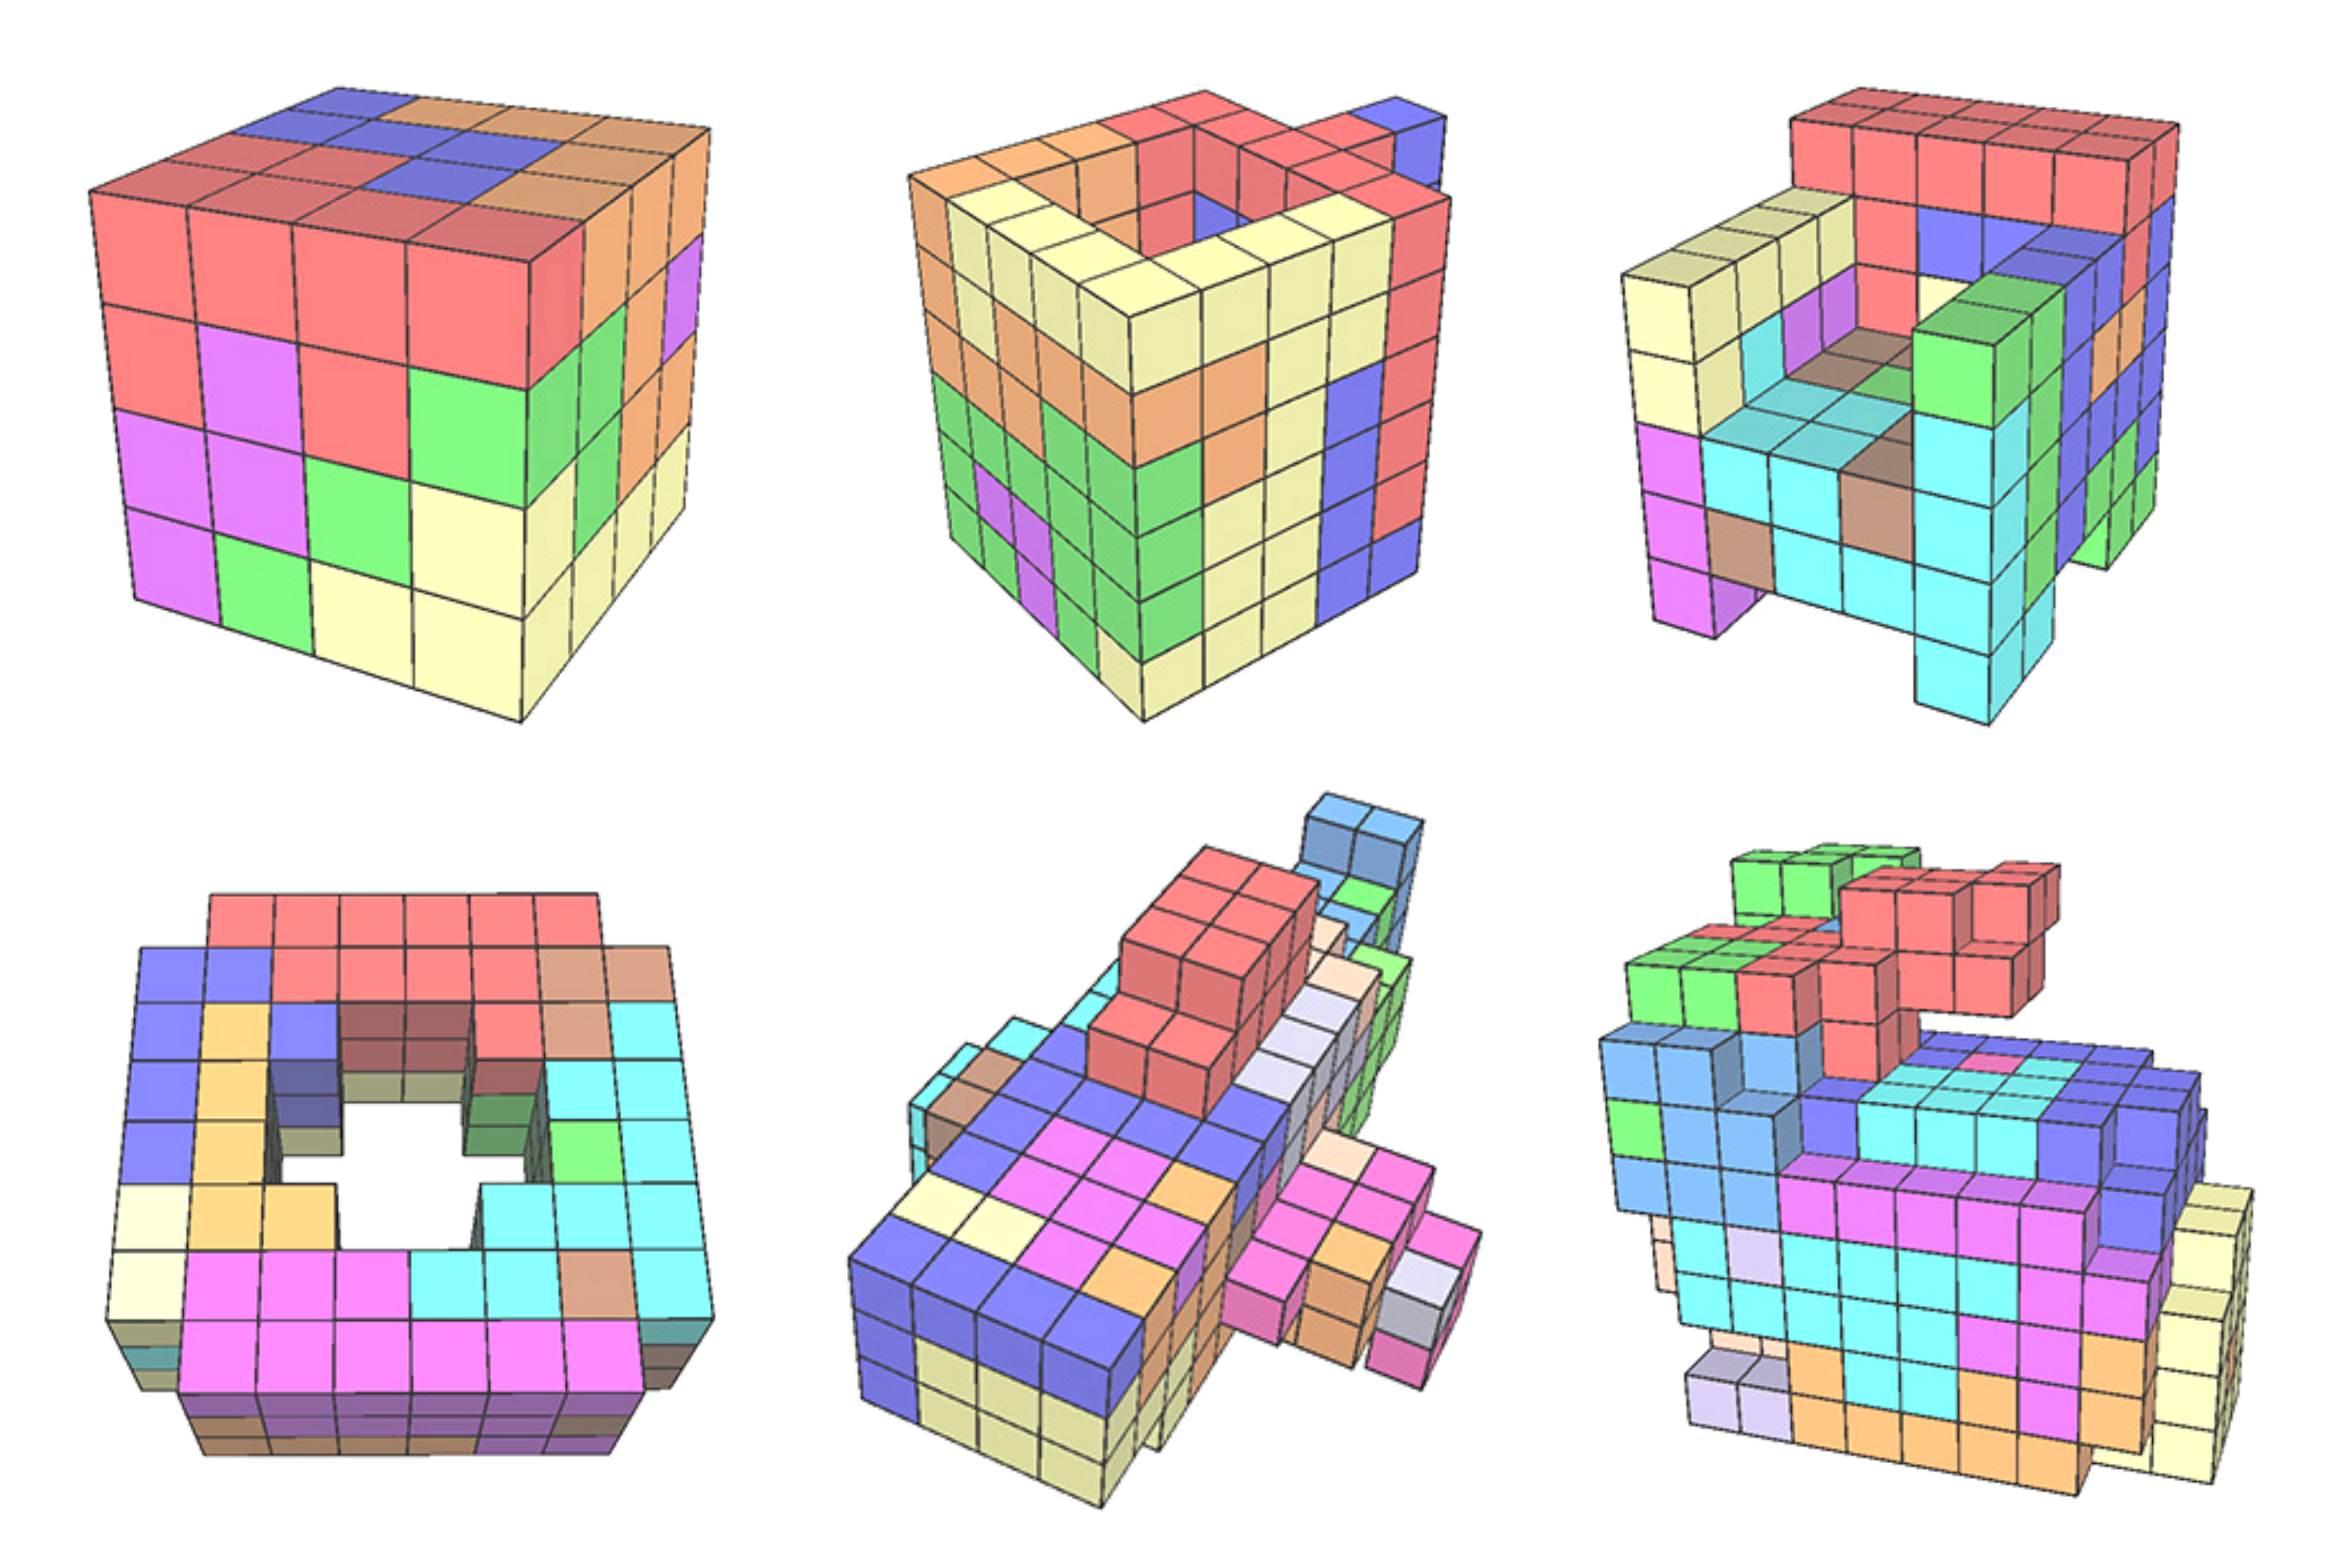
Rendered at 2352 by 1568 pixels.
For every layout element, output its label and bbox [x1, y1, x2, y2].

picture [60, 66, 736, 742]
picture [1565, 68, 2241, 745]
picture [844, 64, 1520, 741]
picture [1588, 829, 2265, 1508]
picture [785, 768, 1550, 1533]
picture [77, 842, 738, 1503]
